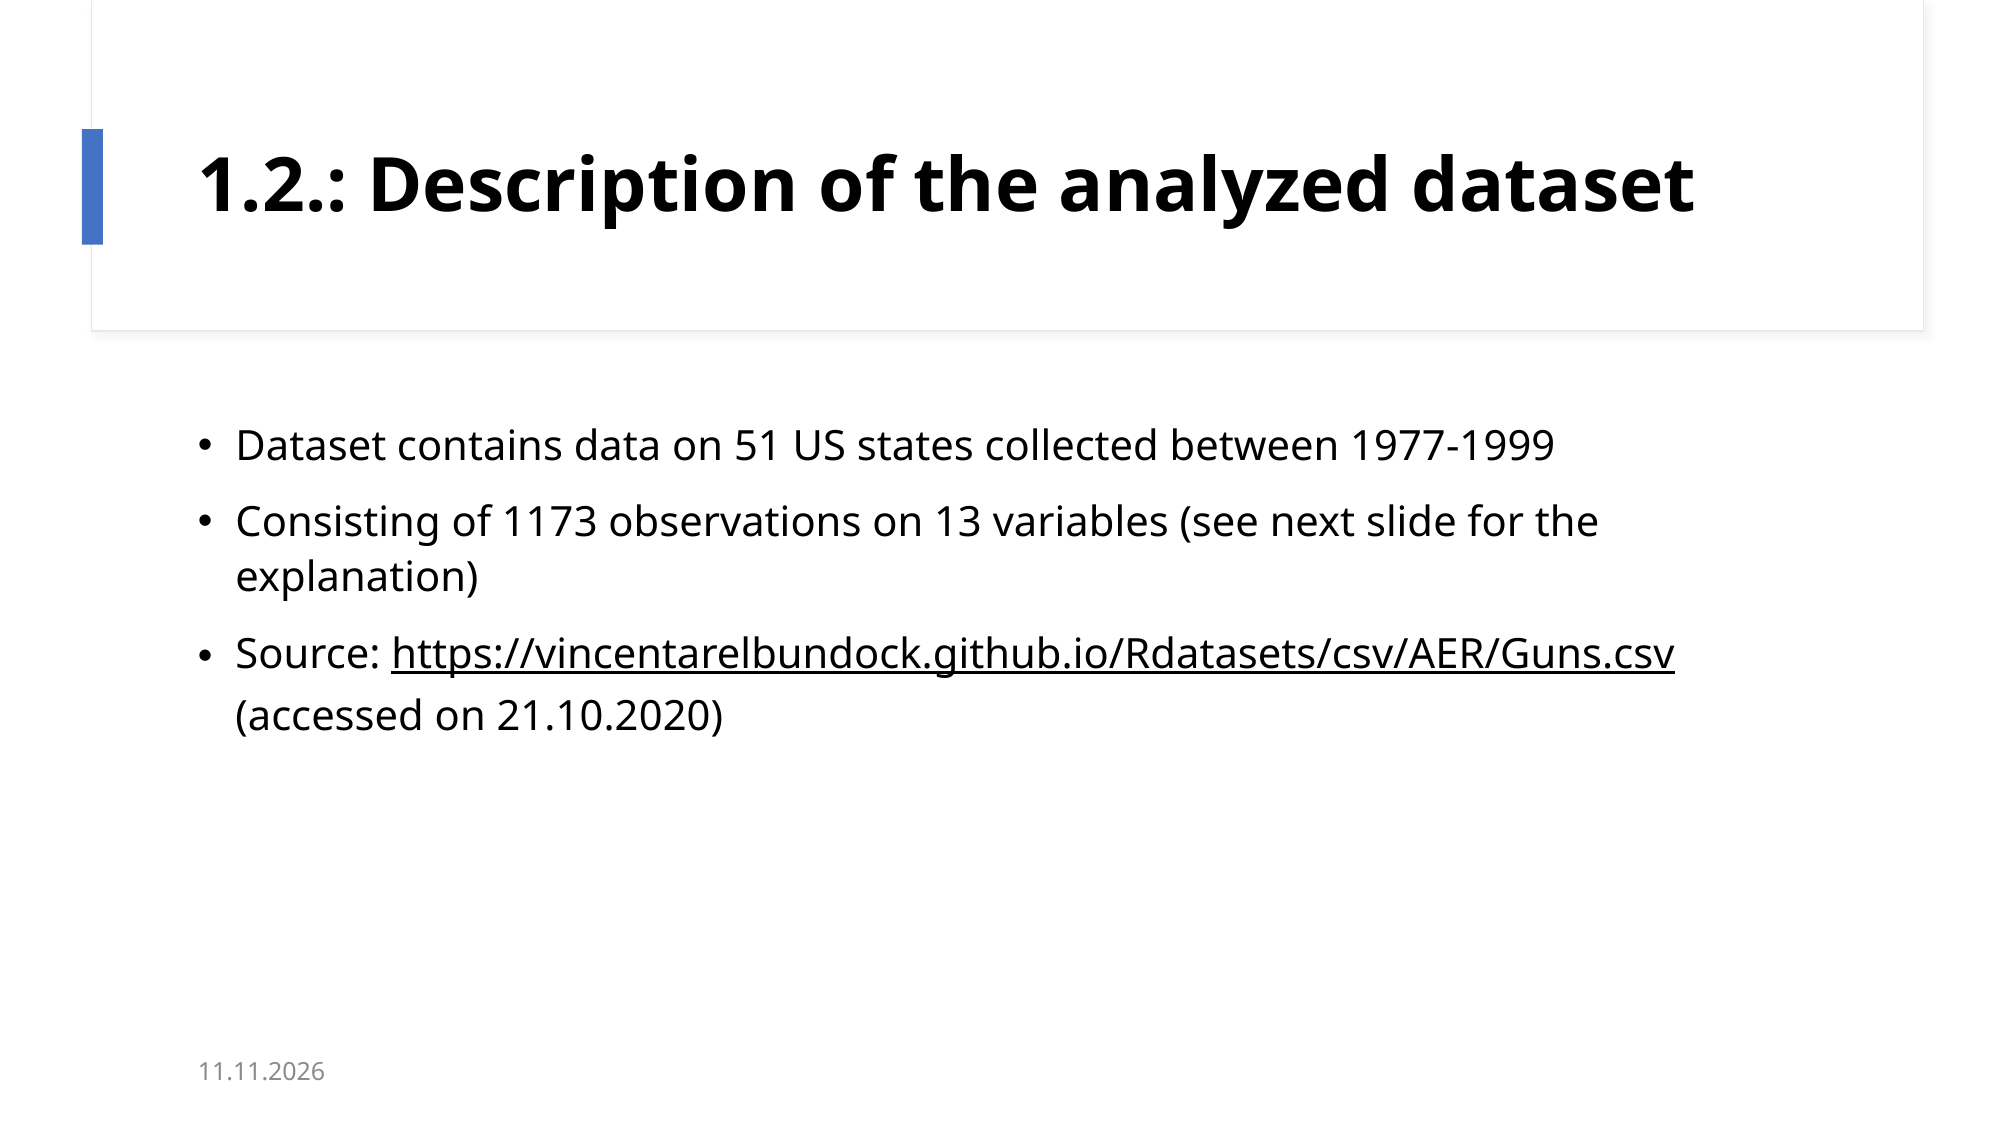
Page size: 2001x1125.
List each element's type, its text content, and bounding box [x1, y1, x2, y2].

title 1.2.: Description of the analyzed dataset [183, 90, 1851, 284]
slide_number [183, 1042, 633, 1103]
list Dataset contains data on 51 US states collected between 1977-1999 Consisting of 1173 observations on 13 variables (see next slide for the explanation) Source: https://vincentarelbundock.github.io/Rdatasets/csv/AER/Guns.csv (accessed on 21.10.2020) [183, 406, 1851, 1013]
